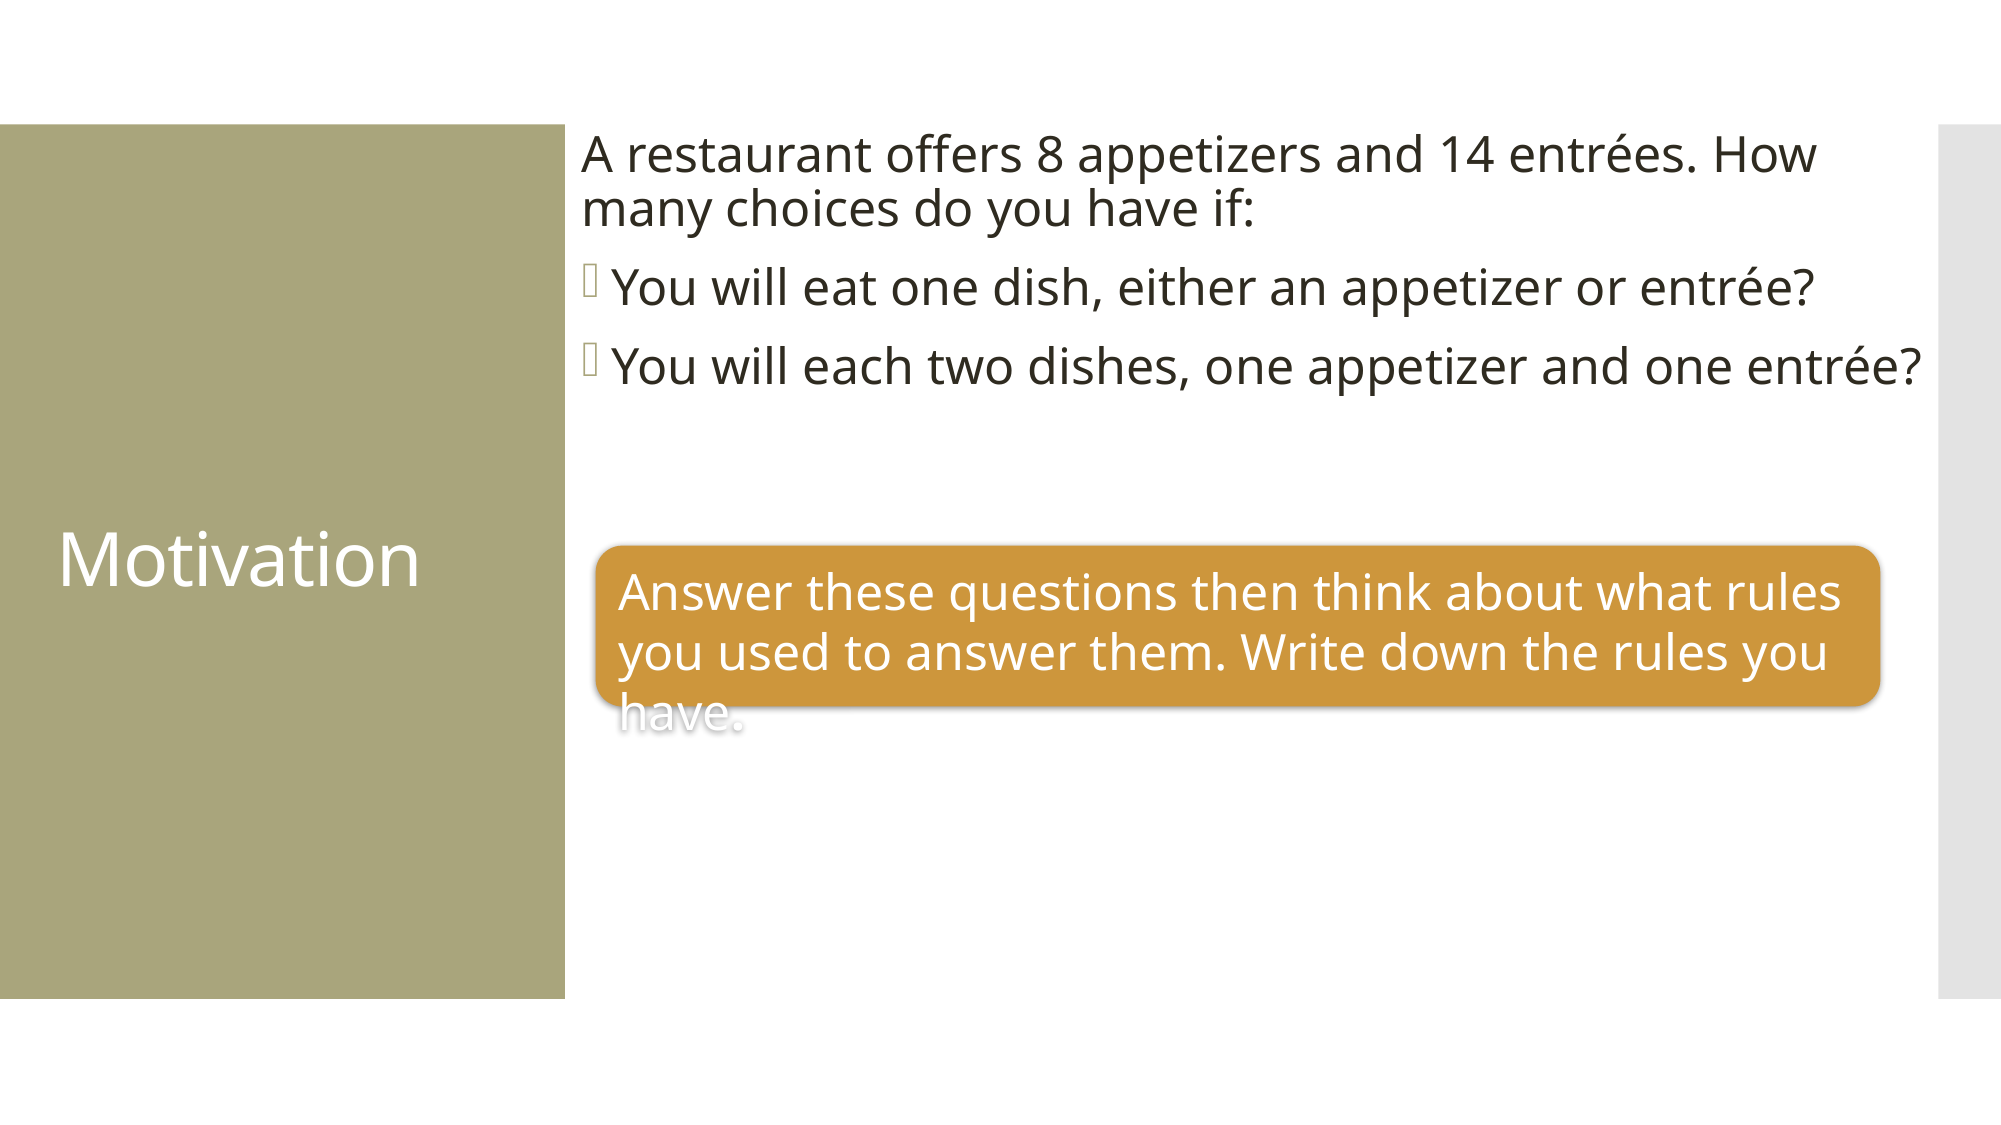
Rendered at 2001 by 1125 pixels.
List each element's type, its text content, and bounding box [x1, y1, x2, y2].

text_box Answer these questions then think about what rules you used to answer them. Write down the rules you have. [595, 545, 1881, 707]
list A restaurant offers 8 appetizers and 14 entrées. How many choices do you have if: You will eat one dish, either an appetizer or entrée? You will each two dishes, one appetizer and one entrée? [566, 121, 1959, 1125]
title Motivation [41, 184, 525, 940]
